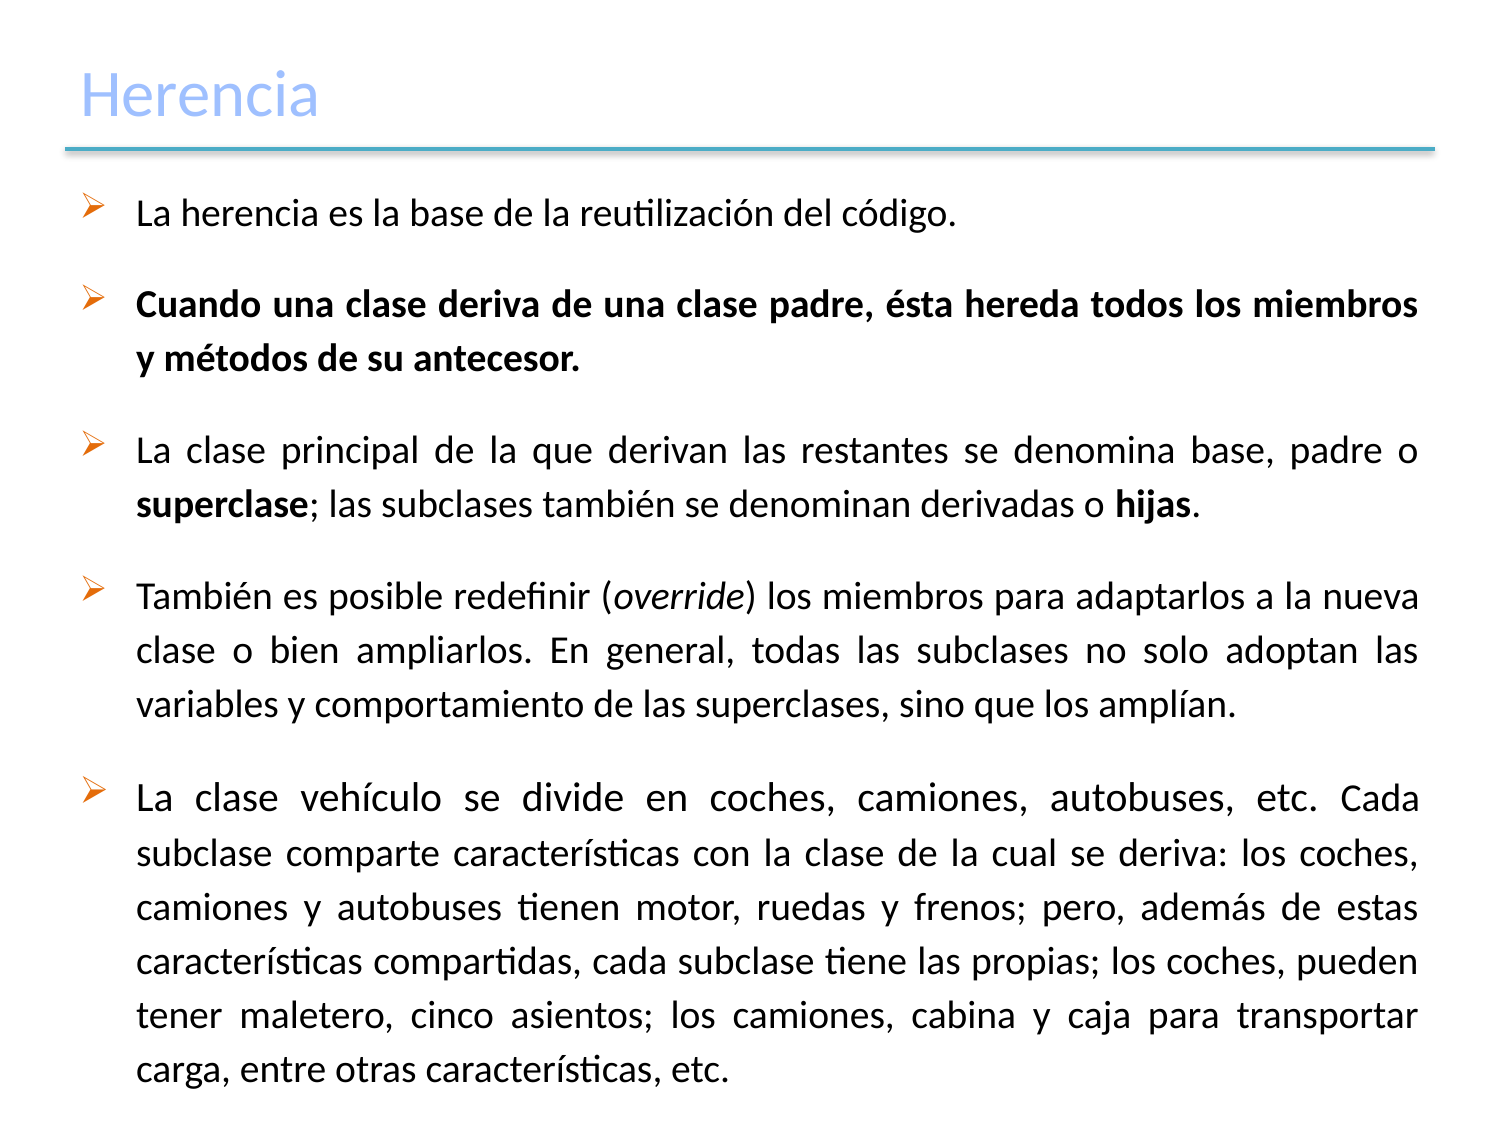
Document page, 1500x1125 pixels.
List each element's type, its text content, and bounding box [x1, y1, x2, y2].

text_box La herencia es la base de la reutilización del código. Cuando una clase deriva de una clase padre, ésta hereda todos los miembros y métodos de su antecesor. La clase principal de la que derivan las restantes se denomina base, padre o superclase; las subclases también se denominan derivadas o hijas. También es posible redefinir (override) los miembros para adaptarlos a la nueva clase o bien ampliarlos. En general, todas las subclases no solo adoptan las variables y comportamiento de las superclases, sino que los amplían. La clase vehículo se divide en coches, camiones, autobuses, etc. Cada subclase comparte características con la clase de la cual se deriva: los coches, camiones y autobuses tienen motor, ruedas y frenos; pero, además de estas características compartidas, cada subclase tiene las propias; los coches, pueden tener maletero, cinco asientos; los camiones, cabina y caja para transportar carga, entre otras características, etc. [64, 172, 1436, 1098]
title Herencia [64, 30, 1437, 147]
